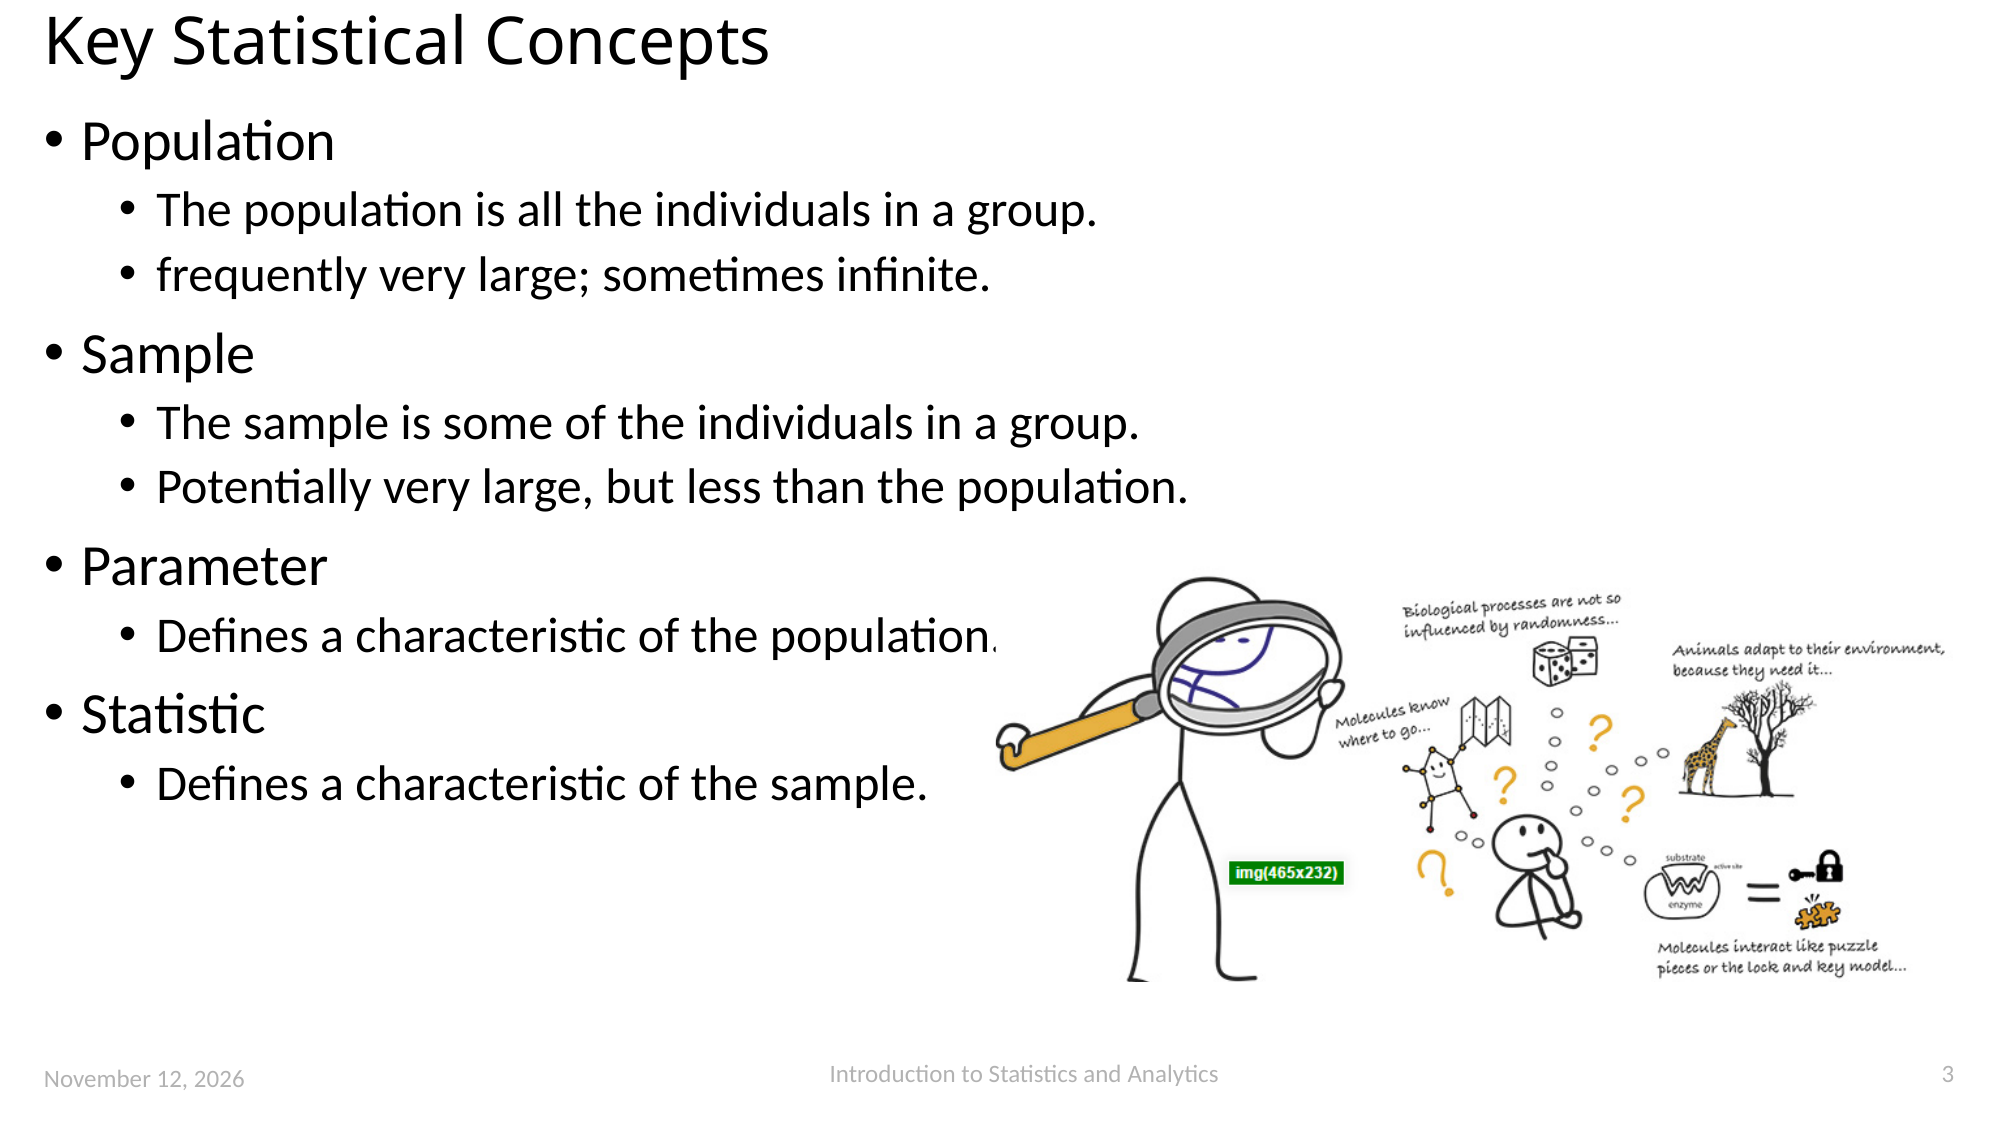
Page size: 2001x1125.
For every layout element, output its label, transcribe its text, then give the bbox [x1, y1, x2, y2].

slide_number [29, 1047, 332, 1108]
footer Introduction to Statistics and Analytics [350, 1042, 1699, 1103]
picture [995, 558, 1953, 982]
slide_number 3 [1717, 1042, 1970, 1103]
list Population The population is all the individuals in a group. frequently very large; sometimes infinite. Sample The sample is some of the individuals in a group. Potentially very large, but less than the population. Parameter Defines a characteristic of the population. Statistic Defines a characteristic of the sample. [29, 102, 1970, 1014]
title Key Statistical Concepts [29, 0, 1970, 88]
